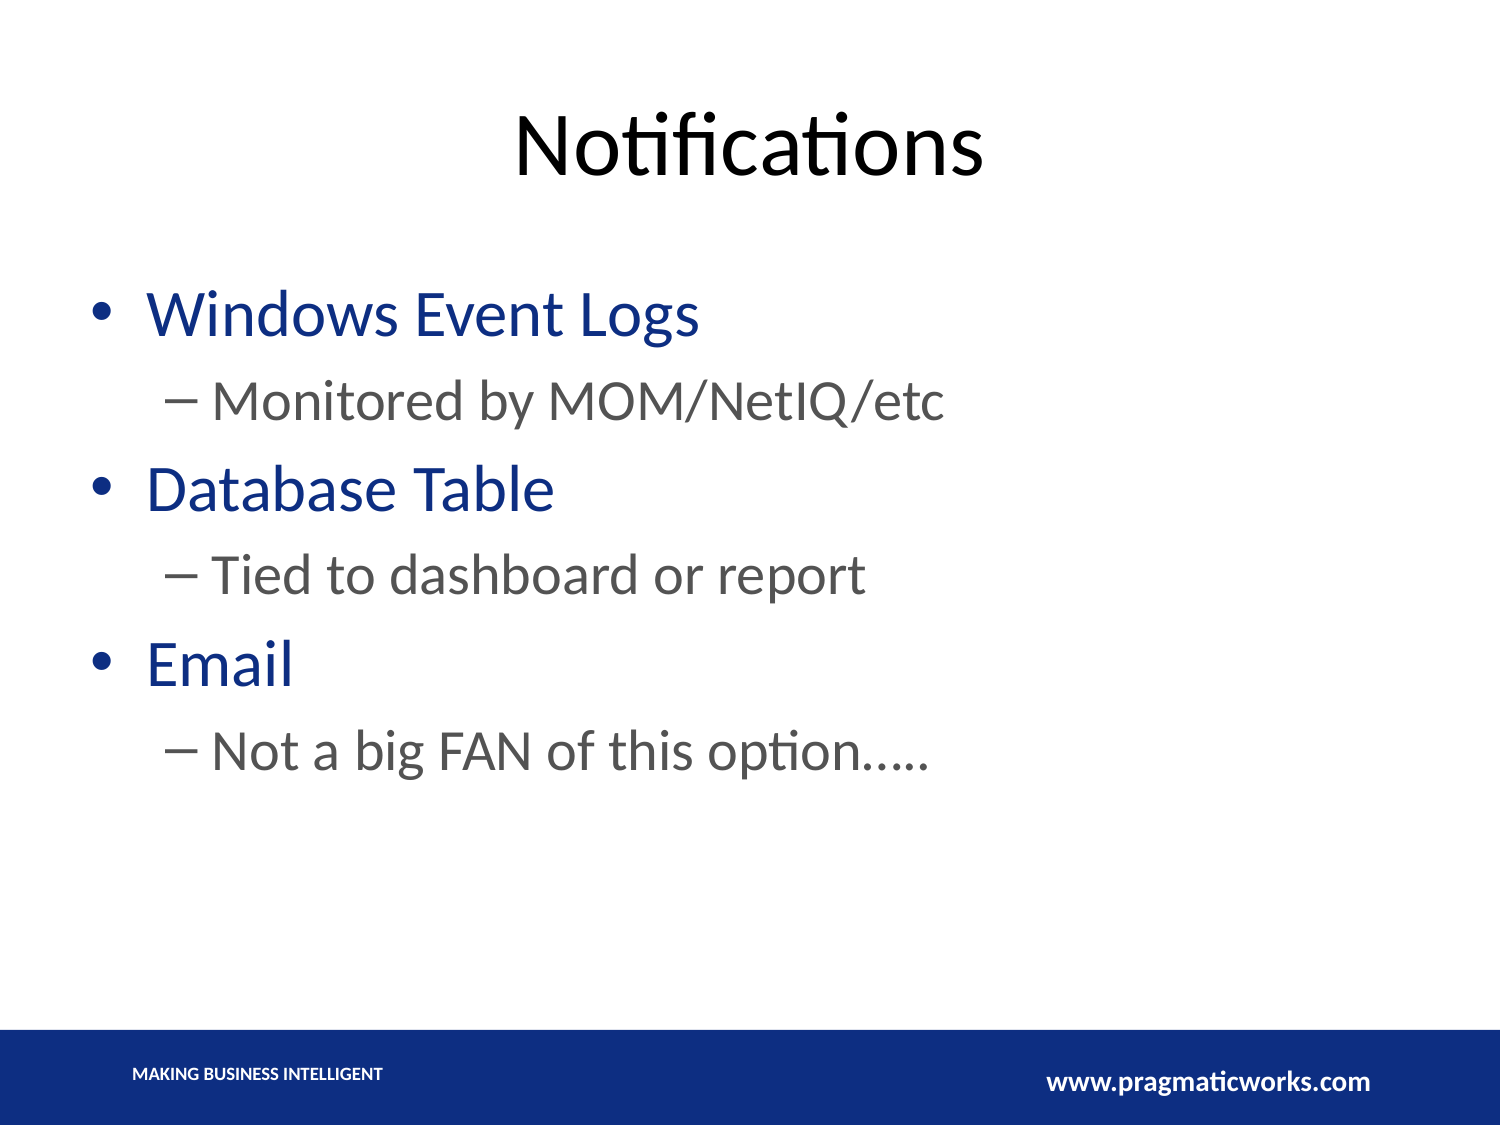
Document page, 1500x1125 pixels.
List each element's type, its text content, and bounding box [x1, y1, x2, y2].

list Windows Event Logs Monitored by MOM/NetIQ/etc Database Table Tied to dashboard or report Email Not a big FAN of this option….. [75, 262, 1425, 1005]
title Notifications [75, 45, 1425, 233]
